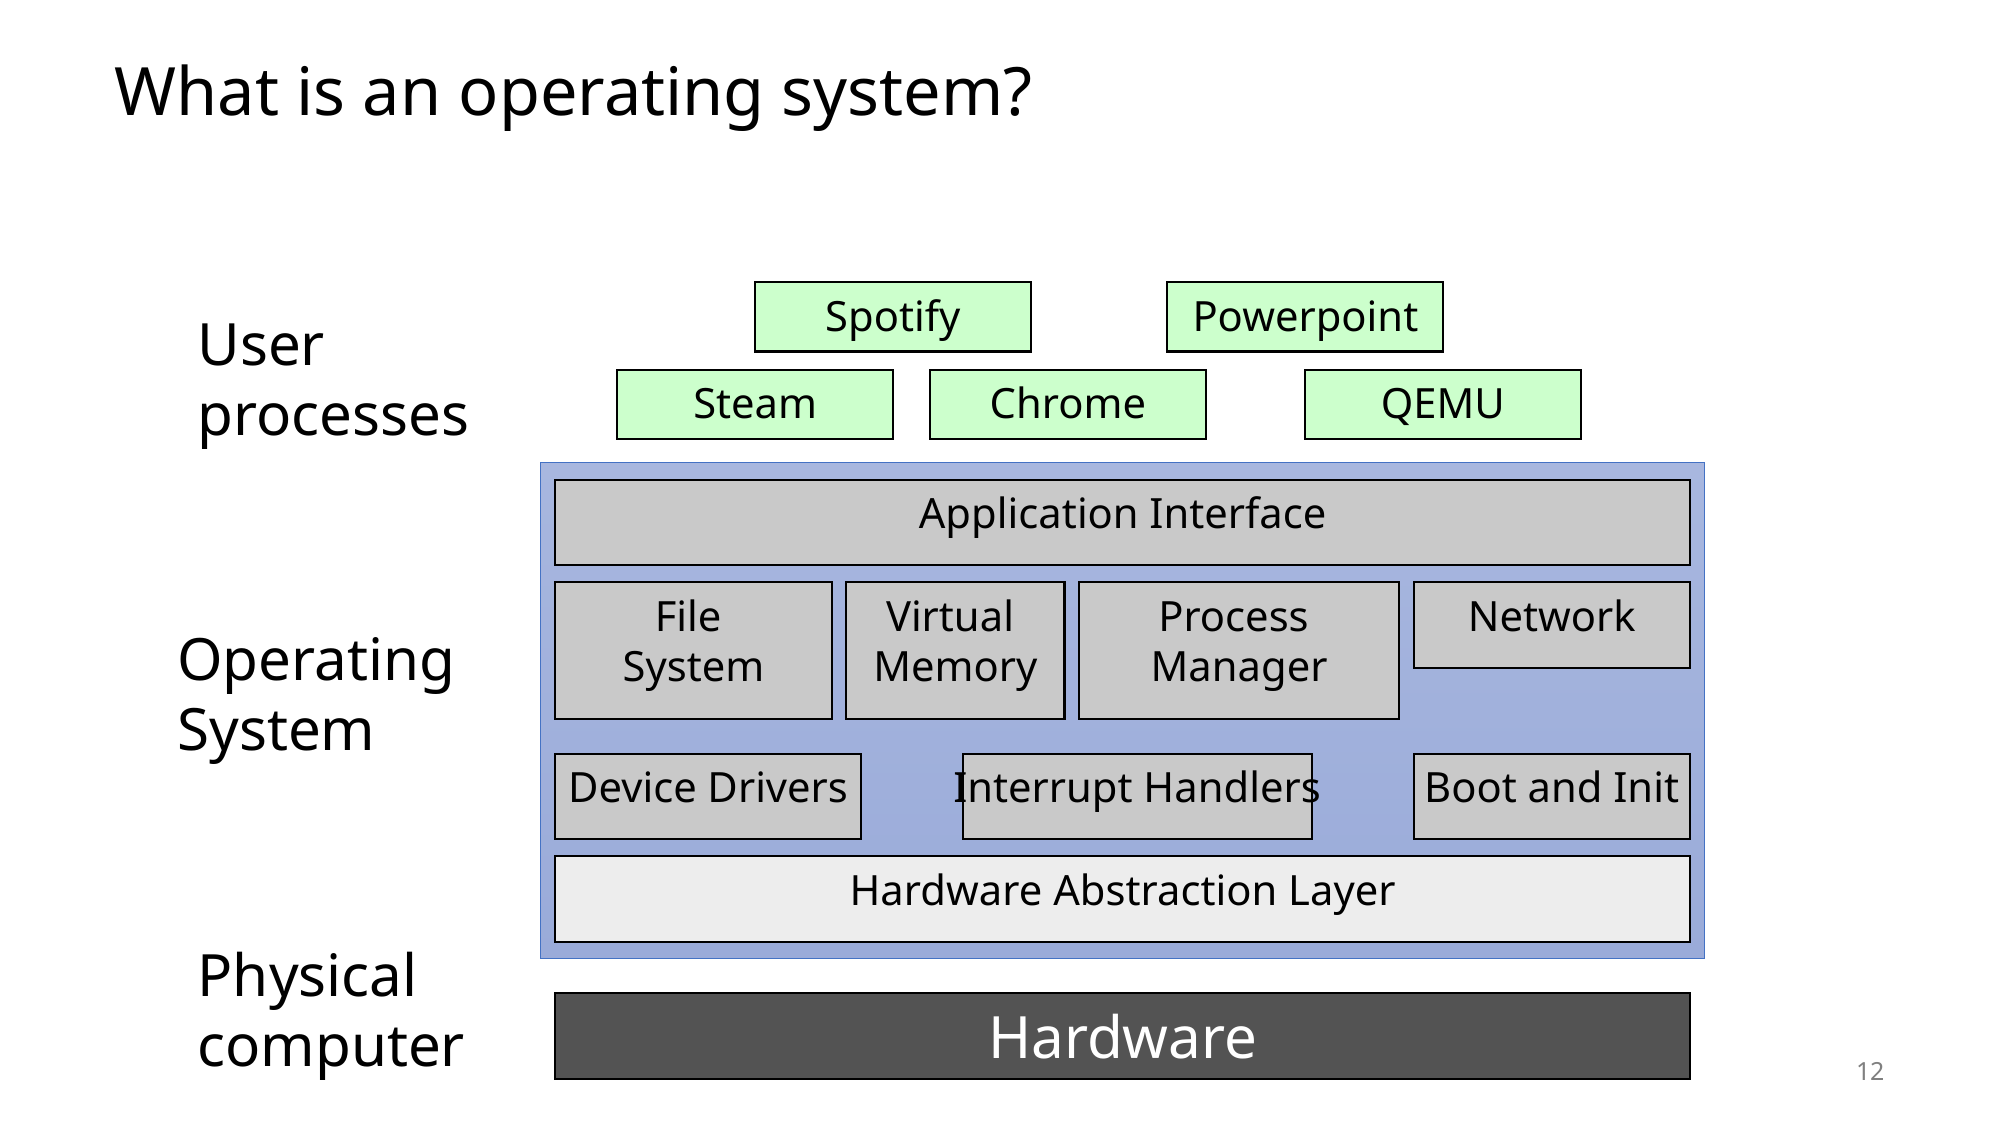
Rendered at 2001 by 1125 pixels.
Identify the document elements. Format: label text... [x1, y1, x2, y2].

text_box [540, 462, 1705, 959]
text_box Application Interface [554, 479, 1691, 566]
text_box Interrupt Handlers [962, 753, 1313, 840]
title What is an operating system? [99, 37, 1900, 150]
text_box Powerpoint [1166, 281, 1444, 353]
text_box QEMU [1304, 369, 1582, 440]
text_box Physical computer [183, 930, 509, 1086]
text_box Boot and Init [1413, 753, 1691, 840]
text_box Network [1413, 581, 1691, 669]
text_box Hardware [554, 992, 1691, 1080]
text_box Operating System [162, 614, 512, 770]
text_box Virtual Memory [845, 581, 1066, 720]
text_box File System [554, 581, 833, 720]
slide_number 12 [1749, 1042, 1900, 1103]
text_box Steam [616, 369, 894, 440]
text_box Hardware Abstraction Layer [554, 855, 1691, 943]
text_box User processes [183, 299, 509, 455]
text_box Device Drivers [554, 753, 862, 840]
text_box Spotify [754, 281, 1032, 353]
text_box Chrome [929, 369, 1207, 440]
text_box Process Manager [1078, 581, 1400, 720]
